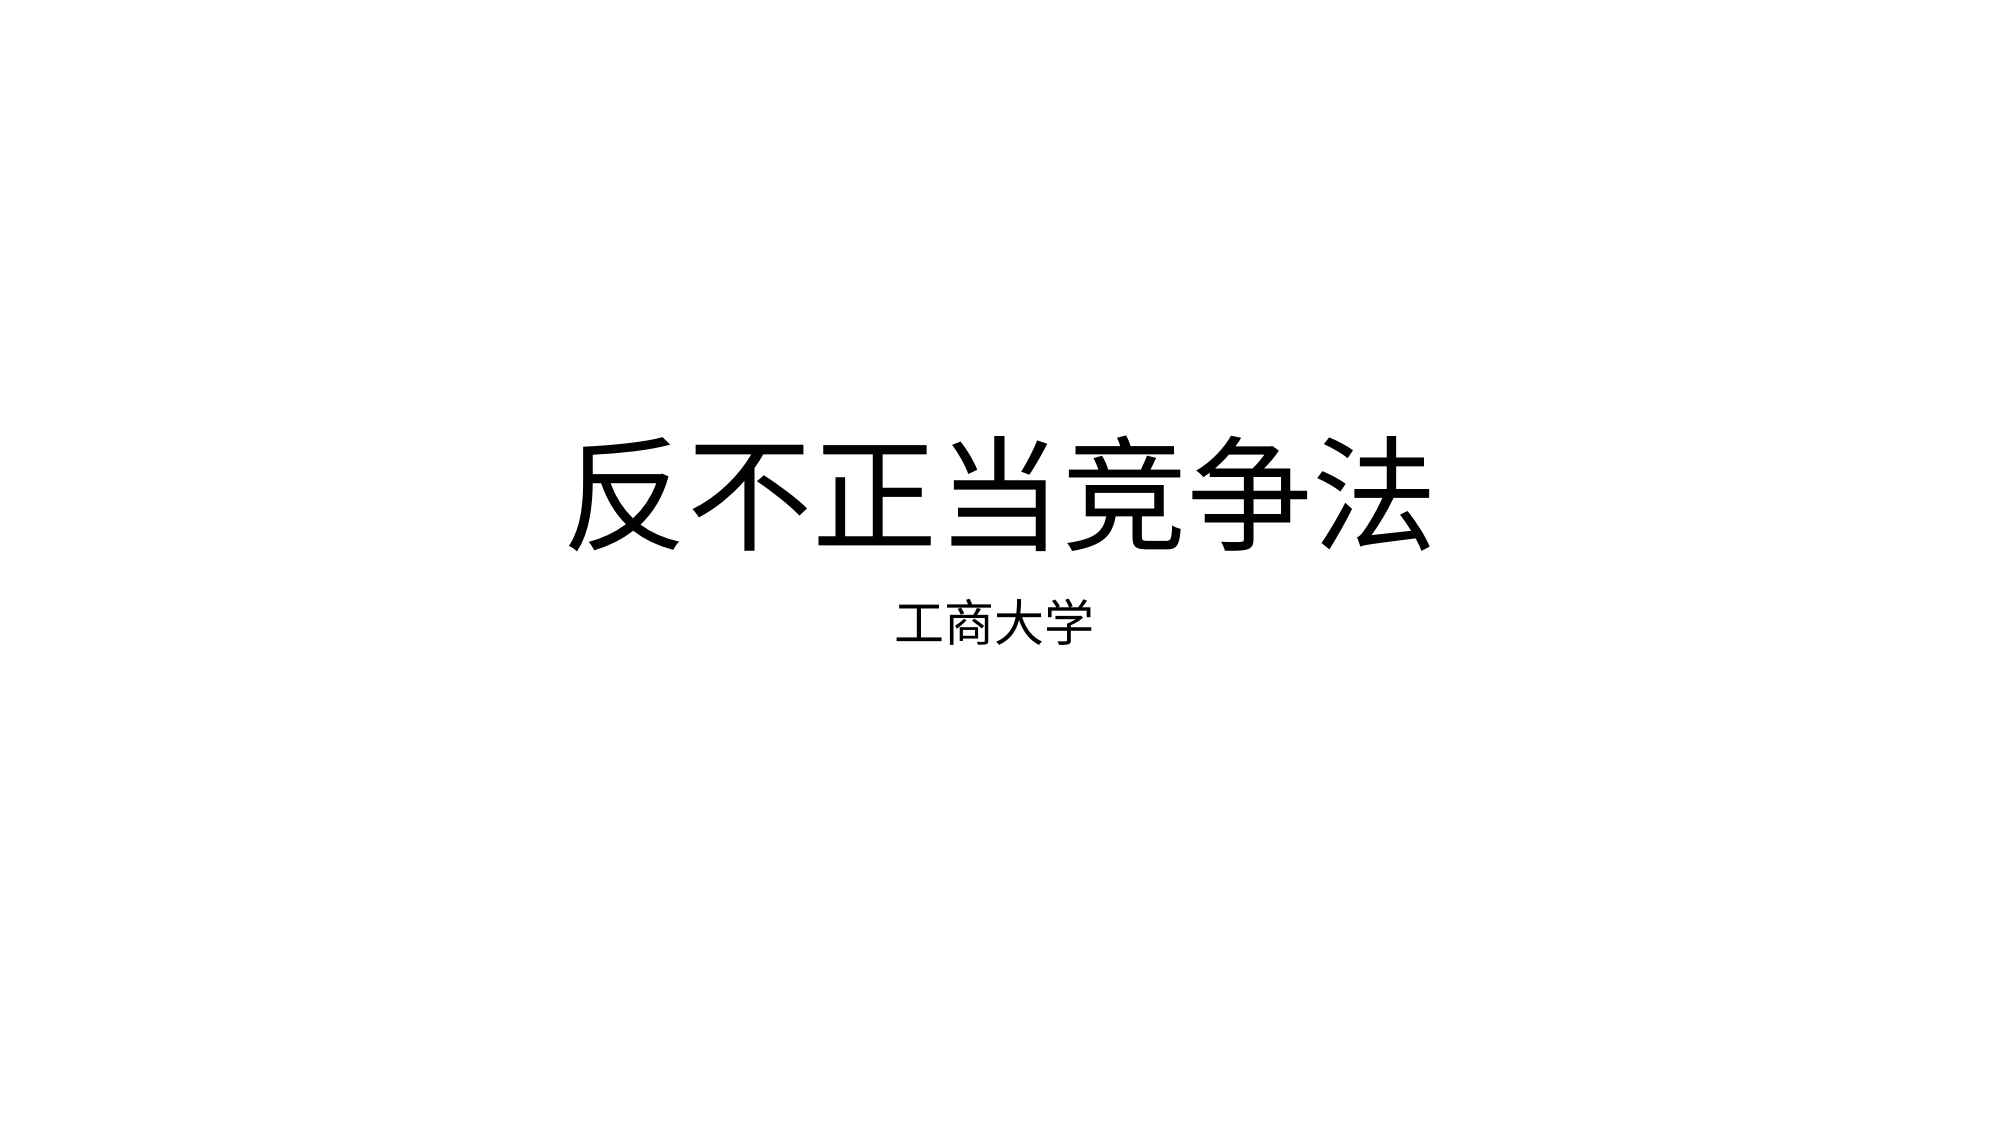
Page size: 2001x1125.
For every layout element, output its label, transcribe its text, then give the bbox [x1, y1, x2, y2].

subtitle 工商大学 [249, 590, 1750, 863]
title 反不正当竞争法 [249, 184, 1750, 576]
